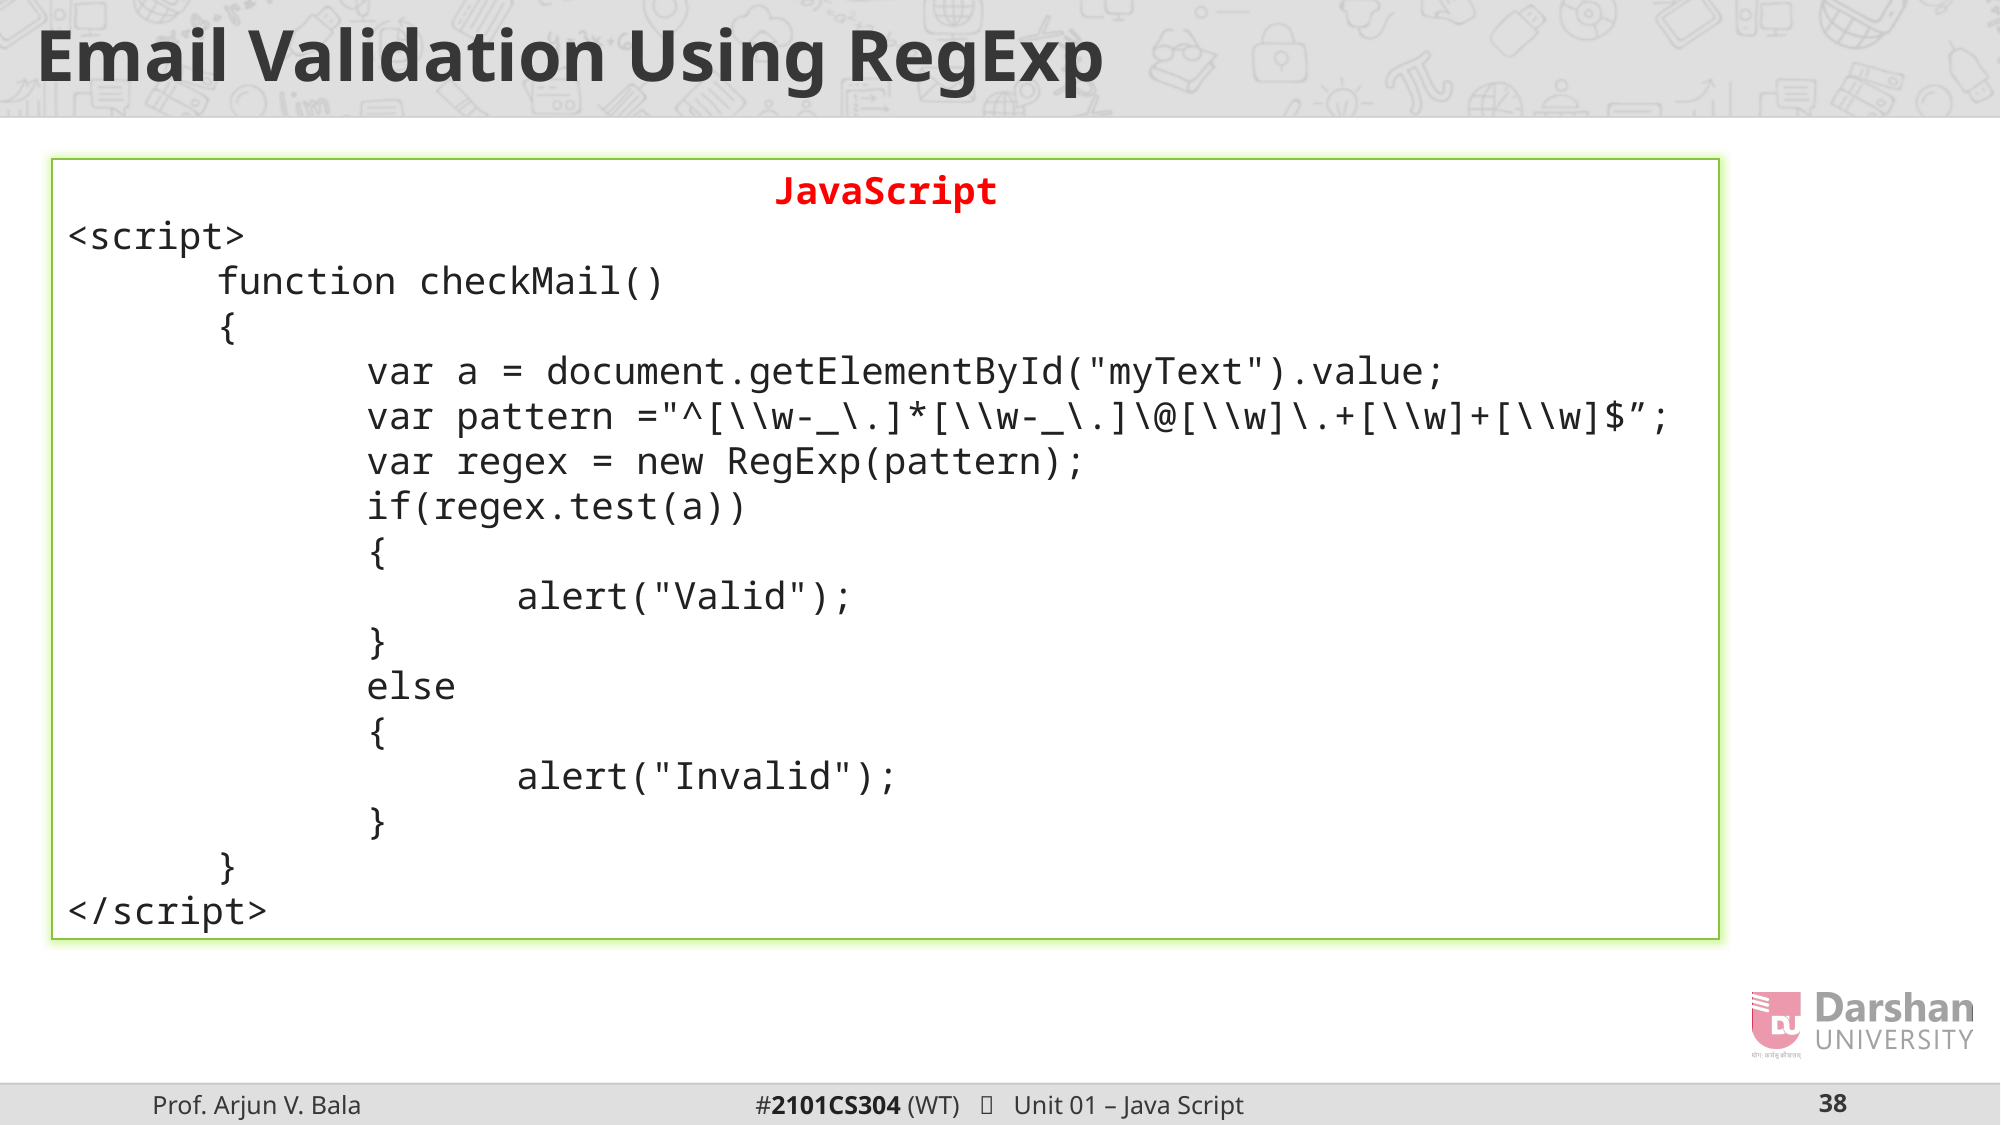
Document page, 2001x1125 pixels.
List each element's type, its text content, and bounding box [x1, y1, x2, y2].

text_box JavaScript <script> function checkMail() { var a = document.getElementById("myText").value; var pattern ="^[\\w-_\.]*[\\w-_\.]\@[\\w]\.+[\\w]+[\\w]$”; var regex = new RegExp(pattern); if(regex.test(a)) { alert("Valid"); } else { alert("Invalid"); } } </script> [51, 158, 1720, 940]
title Email Validation Using RegExp [0, 0, 2000, 117]
